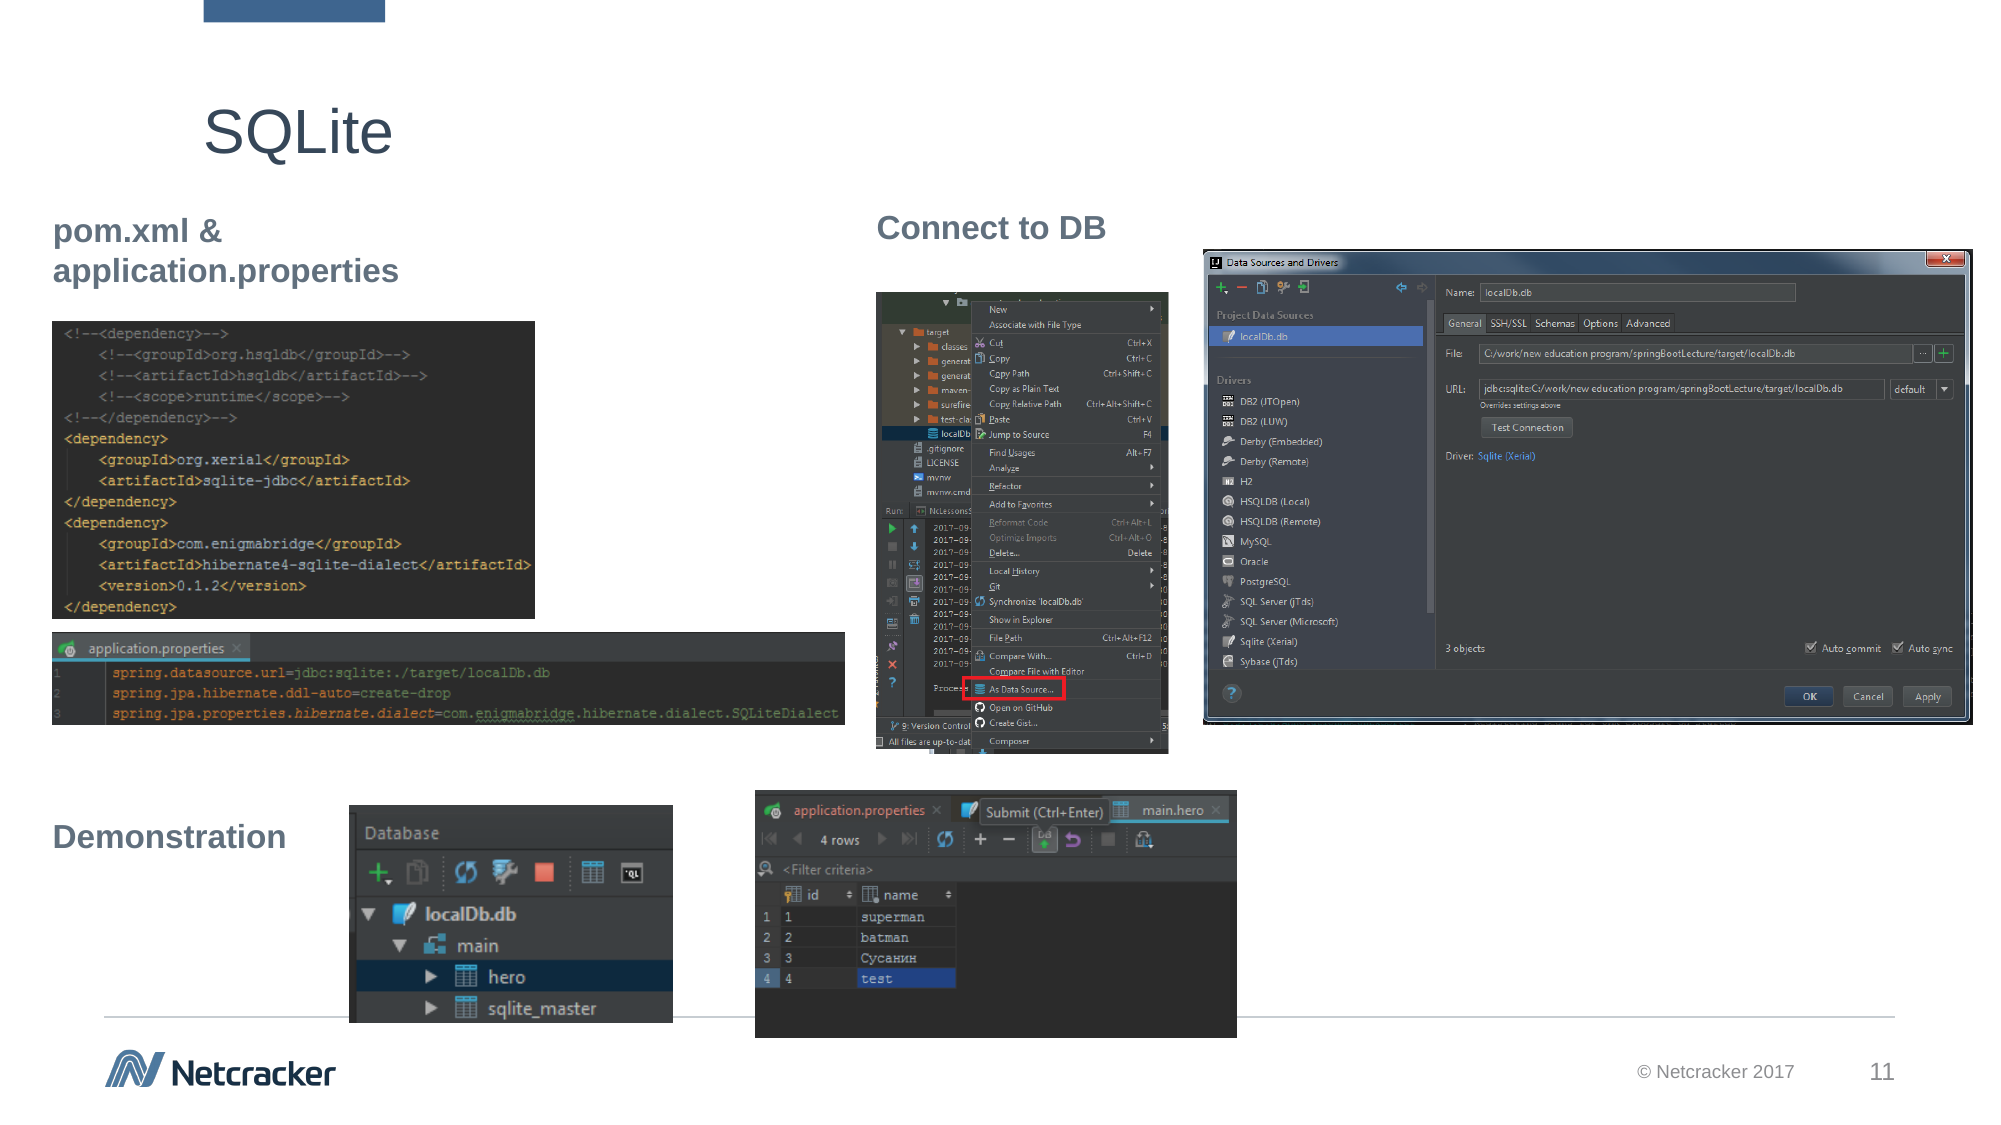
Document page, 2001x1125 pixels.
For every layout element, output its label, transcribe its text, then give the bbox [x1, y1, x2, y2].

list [754, 790, 1237, 1038]
picture [52, 632, 845, 725]
list Demonstration [52, 815, 349, 916]
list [52, 321, 535, 619]
title SQLite [203, 97, 1796, 170]
picture [105, 1048, 336, 1087]
picture [349, 805, 673, 1023]
picture [876, 292, 1169, 754]
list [1203, 249, 1973, 725]
list pom.xml & application.properties [52, 209, 535, 310]
list Connect to DB [876, 206, 1358, 307]
